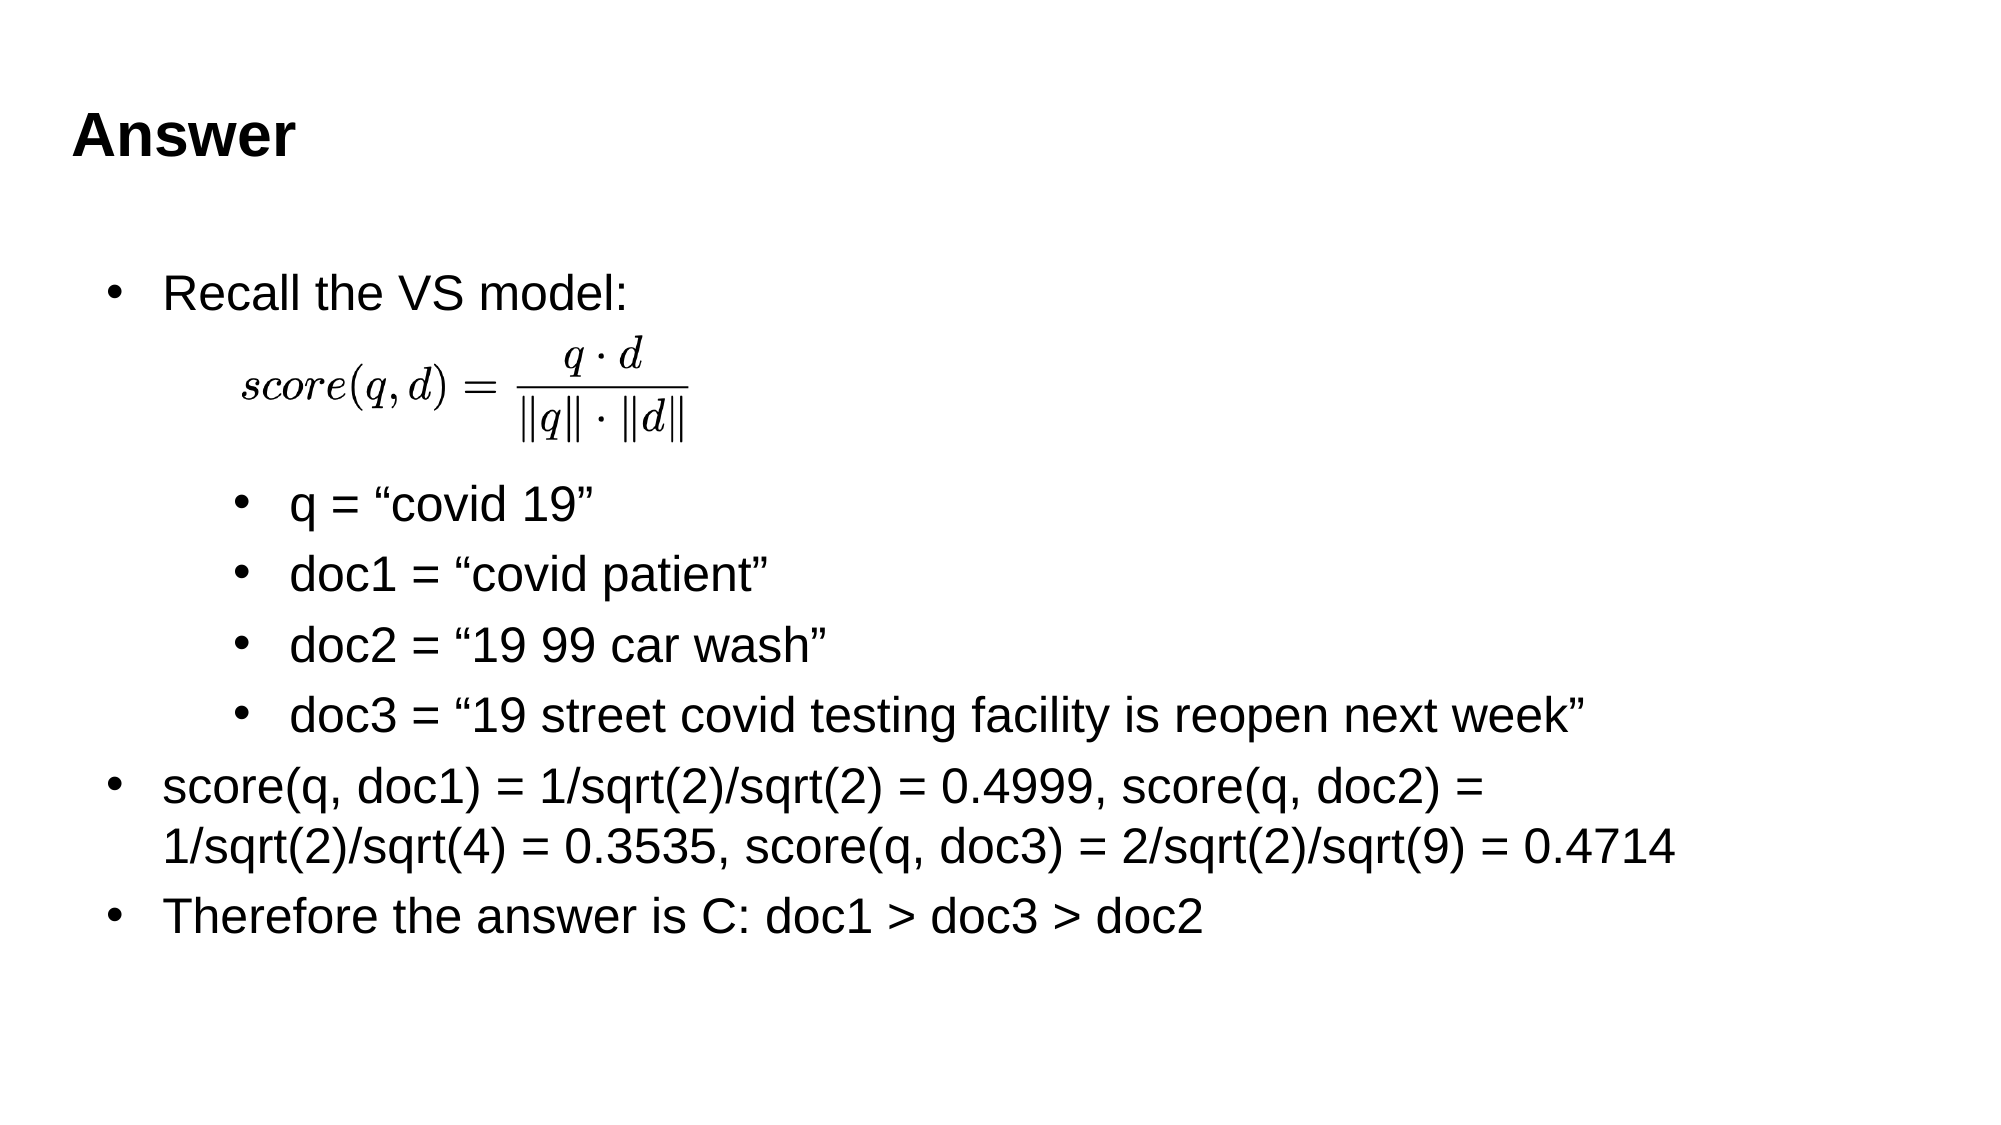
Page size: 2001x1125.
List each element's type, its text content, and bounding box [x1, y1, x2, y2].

picture [241, 334, 690, 443]
text_box q = “covid 19” doc1 = “covid patient” doc2 = “19 99 car wash” doc3 = “19 street covid testing facility is reopen next week” [225, 463, 1703, 768]
list Recall the VS model: score(q, doc1) = 1/sqrt(2)/sqrt(2) = 0.4999, score(q, doc2) = 1/sqrt(2)/sqrt(4) = 0.3535, score(q, doc3) = 2/sqrt(2)/sqrt(9) = 0.4714 Therefore the answer is C: doc1 > doc3 > doc2 [98, 252, 1830, 1125]
title Answer [62, 86, 1795, 196]
